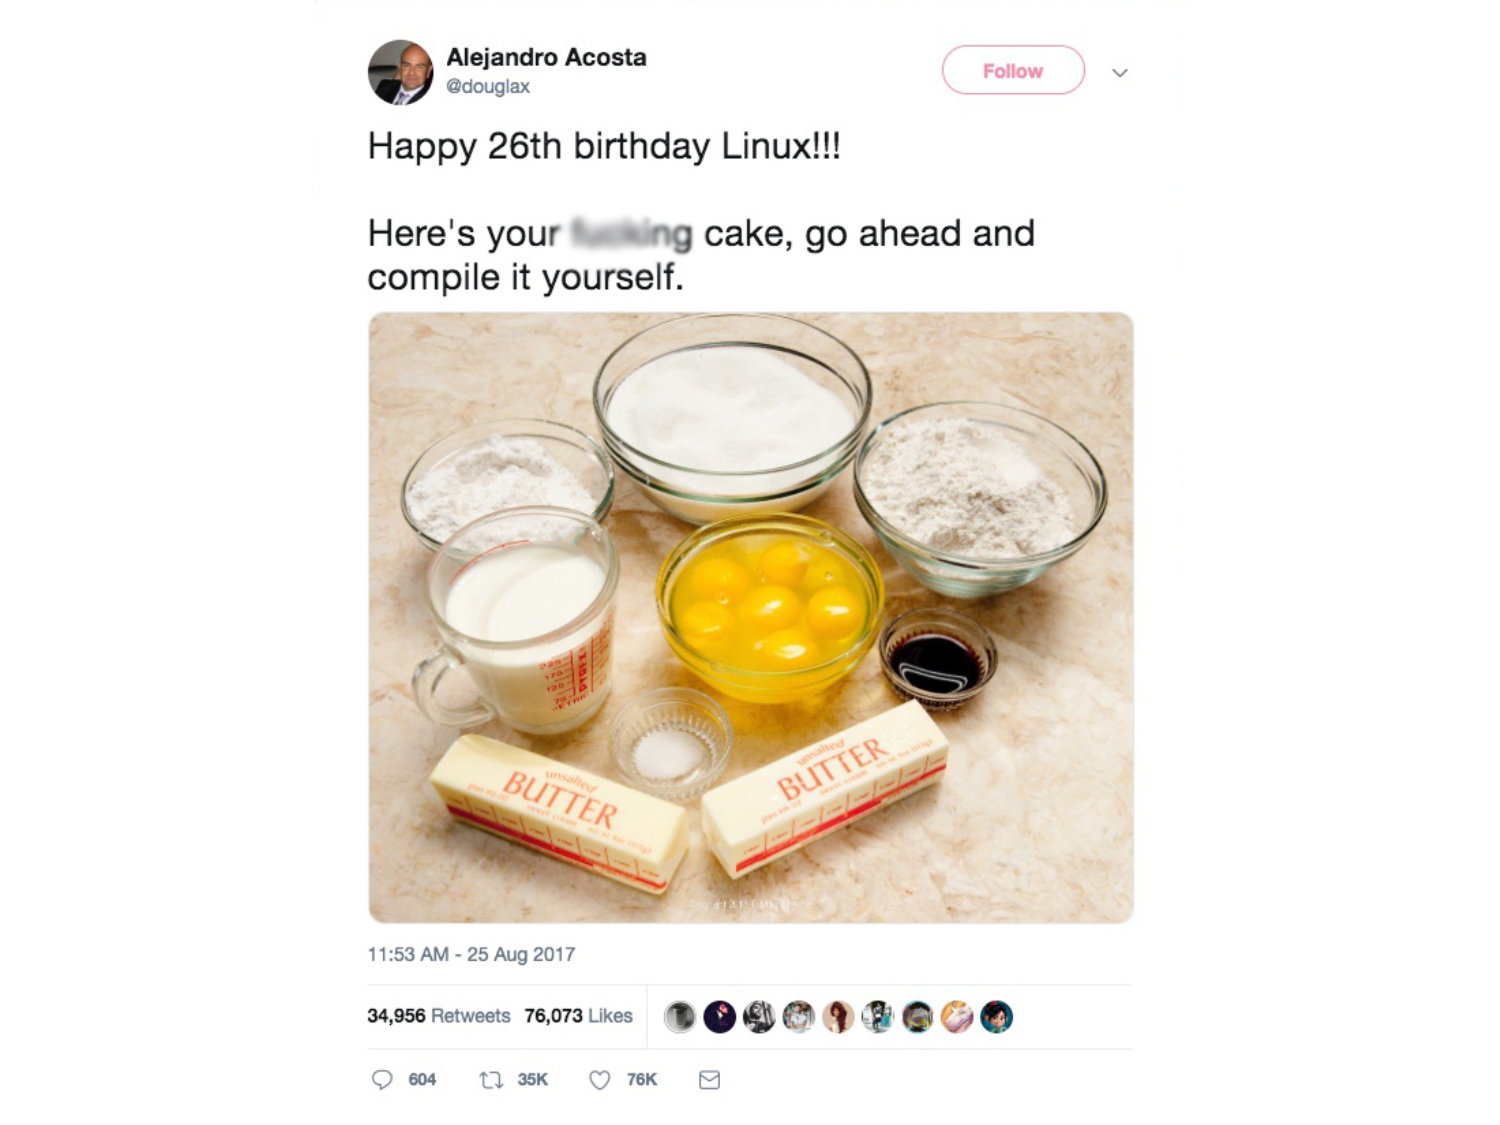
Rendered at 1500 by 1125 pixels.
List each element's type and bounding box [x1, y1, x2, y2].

picture [314, 0, 1186, 1125]
